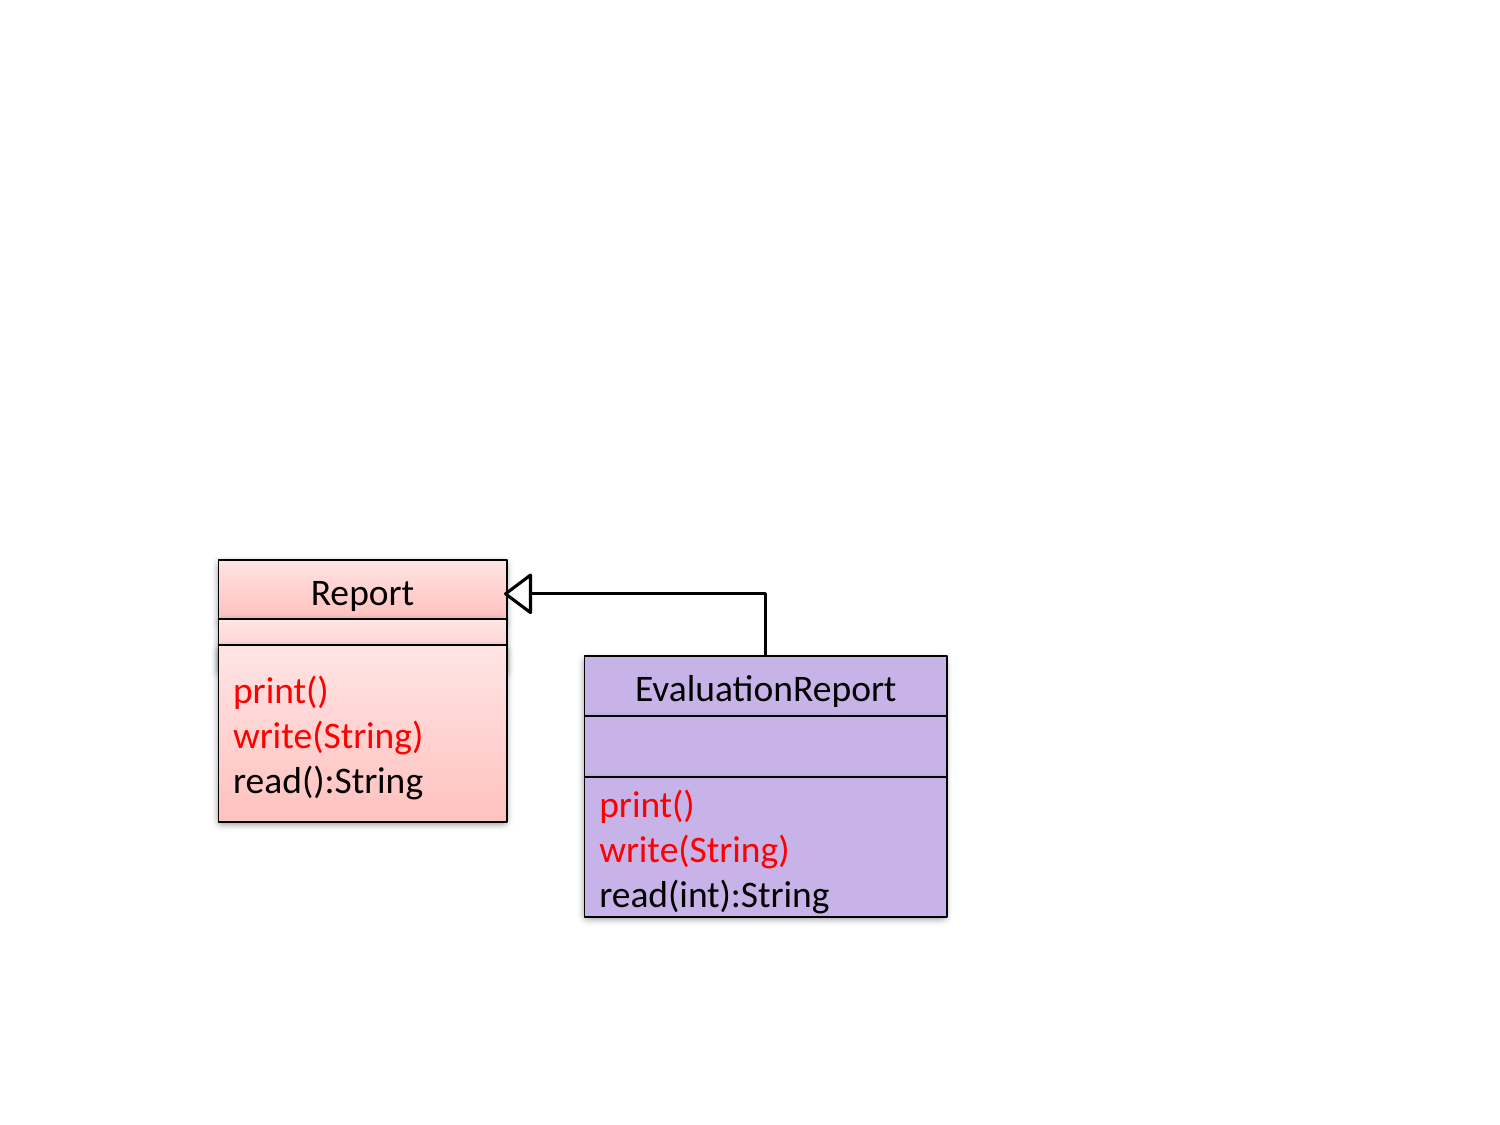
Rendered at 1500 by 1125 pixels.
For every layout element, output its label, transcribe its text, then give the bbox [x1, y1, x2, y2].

text_box EvaluationReport [584, 655, 948, 716]
text_box [218, 618, 508, 644]
text_box print() write(String) read():String [218, 644, 508, 823]
text_box print() write(String) read(int):String [584, 777, 948, 918]
text_box Report [218, 559, 508, 617]
text_box [503, 573, 533, 612]
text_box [530, 593, 767, 656]
text_box [584, 716, 948, 777]
